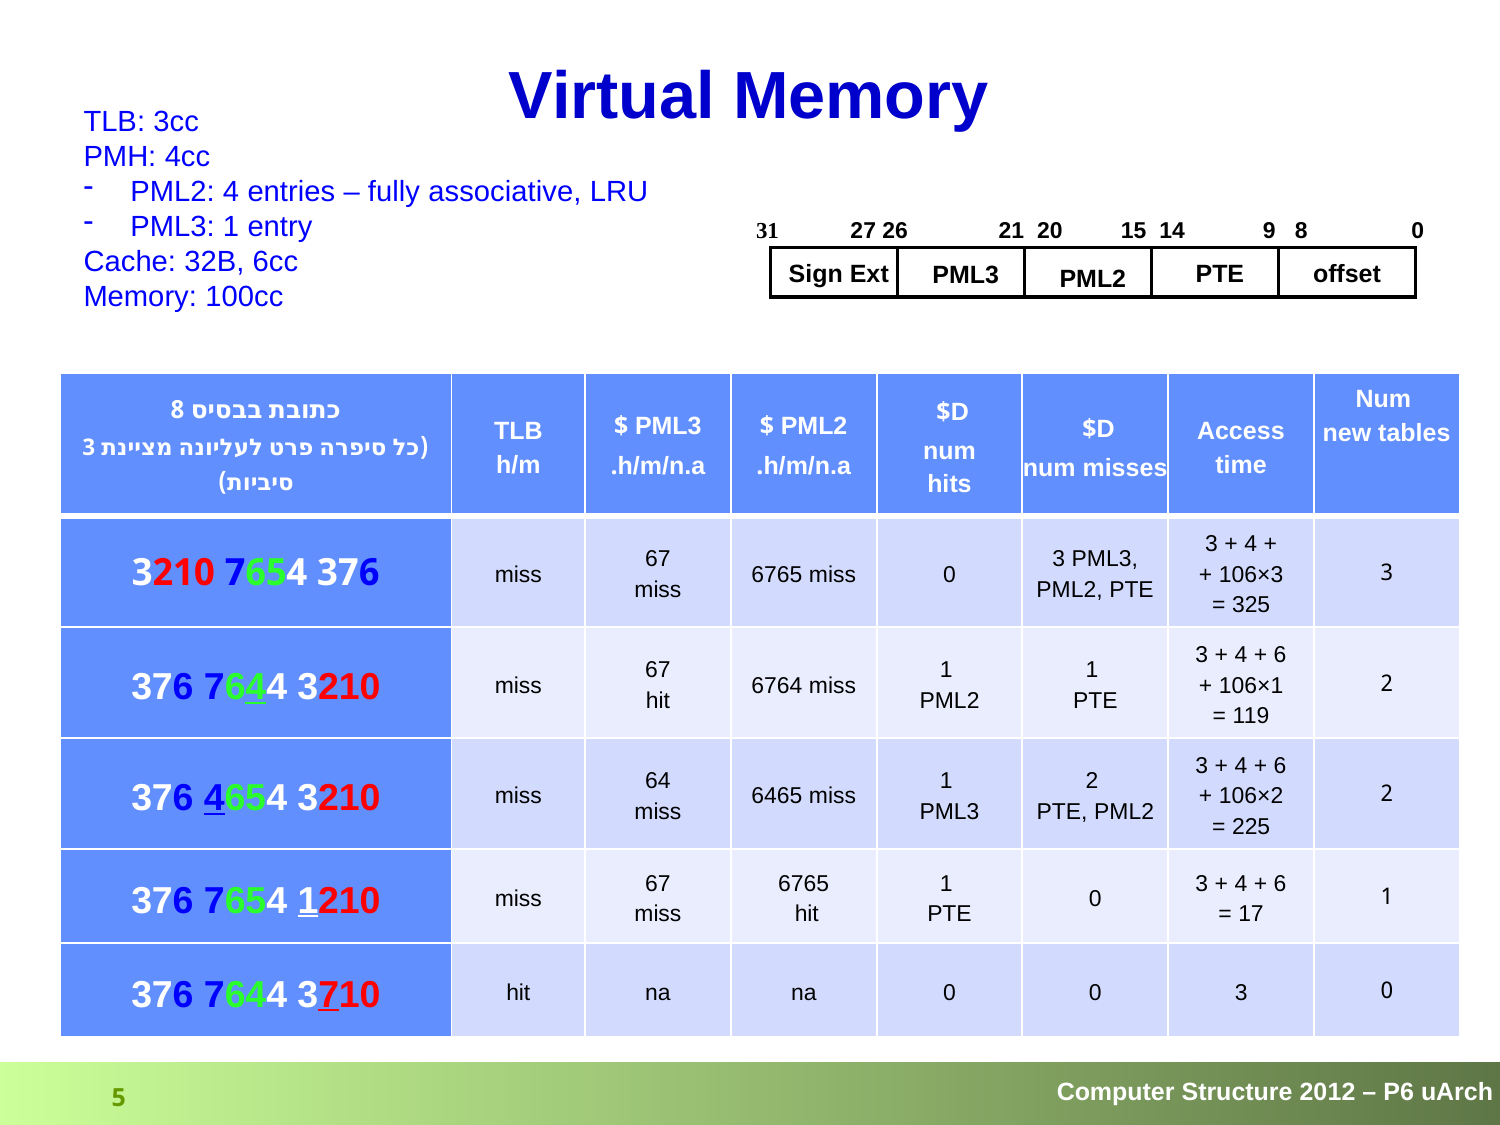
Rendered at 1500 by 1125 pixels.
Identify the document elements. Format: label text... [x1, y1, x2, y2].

table_cell 67 miss [586, 850, 730, 942]
table_cell 0 [1023, 850, 1167, 942]
table_cell 376 7644 3710 [61, 944, 451, 1036]
table_header Access time [1169, 374, 1313, 513]
table_cell 1 [1315, 850, 1459, 942]
table_cell 64 miss [586, 739, 730, 848]
text_box TLB: 3cc PMH: 4cc PML2: 4 entries – fully associative, LRU PML3: 1 entry Cache: 32B, 6cc Memory: 100cc [68, 95, 664, 320]
table_cell 1 PTE [1023, 628, 1167, 737]
table_cell 3 + 4 + 6 + 106×2 = 225 [1169, 739, 1313, 848]
table_cell 376 7644 3210 [61, 628, 451, 737]
table_cell hit [452, 944, 584, 1036]
table_cell miss [452, 850, 584, 942]
table_header כתובת בבסיס 8 (כל סיפרה פרט לעליונה מציינת 3 סיביות) [61, 374, 451, 513]
table_header Num new tables [1315, 374, 1459, 513]
table_cell 376 4654 3210 [61, 739, 451, 848]
table_cell 376 7654 3210 [61, 519, 451, 626]
table_cell 67 miss [586, 519, 730, 626]
table_cell 6764 miss [732, 628, 876, 737]
table_header PML2 $ h/m/n.a. [732, 374, 876, 513]
table_header TLB h/m [452, 374, 584, 513]
table_cell miss [452, 739, 584, 848]
title Virtual Memory [142, 27, 1356, 166]
table_cell 0 [878, 519, 1021, 626]
table_cell 1 PML2 [878, 628, 1021, 737]
table_cell 0 [1315, 944, 1459, 1036]
table_cell 2 [1315, 739, 1459, 848]
table_cell 67 hit [586, 628, 730, 737]
table_cell 3 [1315, 519, 1459, 626]
table_cell 3 + 4 + + 106×3 = 325 [1169, 519, 1313, 626]
table_cell 3 + 4 + 6 = 17 [1169, 850, 1313, 942]
table_cell 1 PML3 [878, 739, 1021, 848]
table_cell na [586, 944, 730, 1036]
table_cell 3 [1169, 944, 1313, 1036]
table_cell 3 PML3, PML2, PTE [1023, 519, 1167, 626]
table_cell 3 + 4 + 6 + 106×1 = 119 [1169, 628, 1313, 737]
table_cell 6765 hit [732, 850, 876, 942]
table_cell 1 PTE [878, 850, 1021, 942]
table_header D$ num hits [878, 374, 1021, 513]
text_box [740, 203, 1451, 298]
table_cell 376 7654 1210 [61, 850, 451, 942]
table_cell 6765 miss [732, 519, 876, 626]
table_header D$ num misses [1023, 374, 1167, 513]
table_cell na [732, 944, 876, 1036]
table_cell 6465 miss [732, 739, 876, 848]
table_cell 0 [878, 944, 1021, 1036]
table_cell 0 [1023, 944, 1167, 1036]
table_header PML3 $ h/m/n.a. [586, 374, 730, 513]
table_cell miss [452, 519, 584, 626]
table_cell 2 [1315, 628, 1459, 737]
table_cell miss [452, 628, 584, 737]
table_cell 2 PTE, PML2 [1023, 739, 1167, 848]
